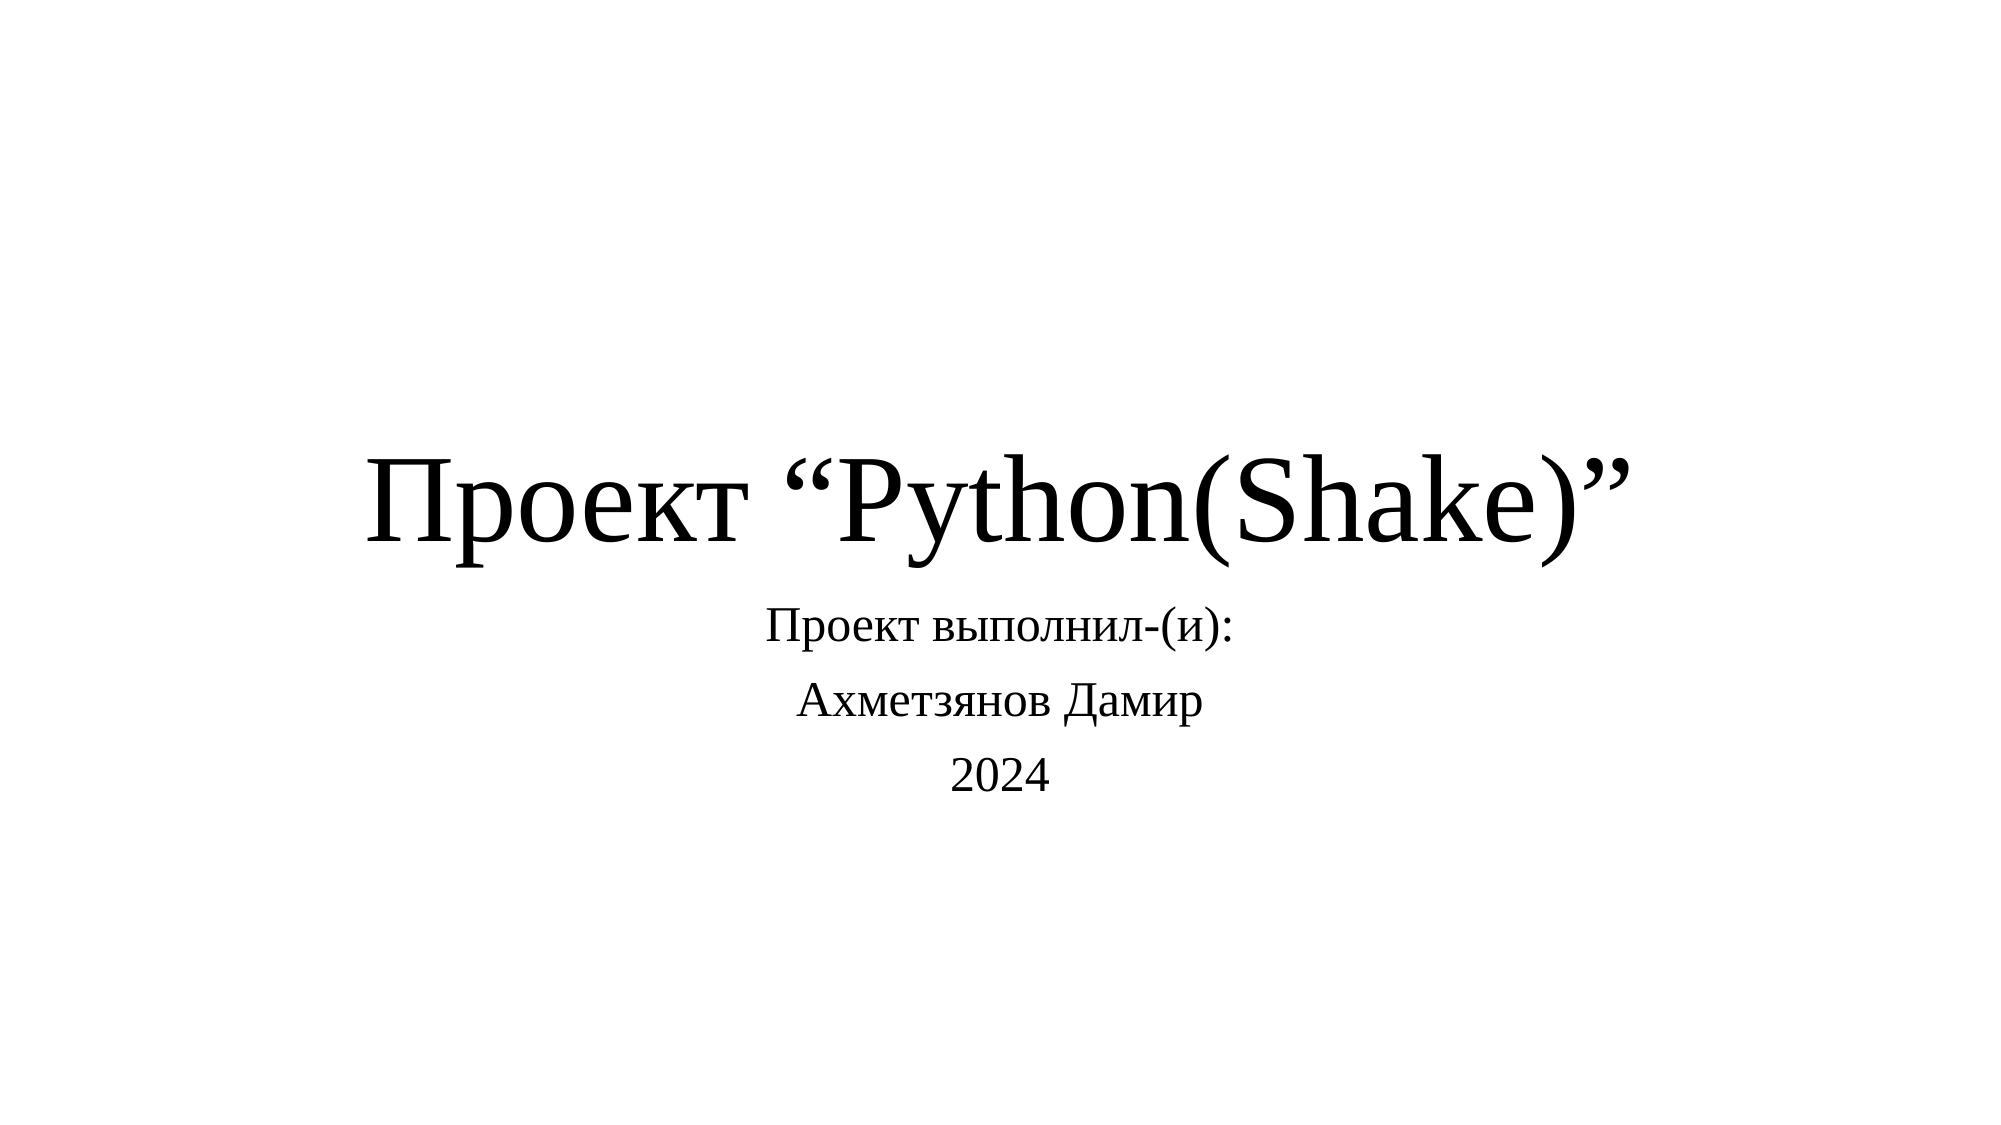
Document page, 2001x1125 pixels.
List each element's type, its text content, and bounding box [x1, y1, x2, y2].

title Проект “Python(Shake)” [249, 184, 1750, 576]
subtitle Проект выполнил-(и): Ахметзянов Дамир 2024 [249, 590, 1750, 863]
